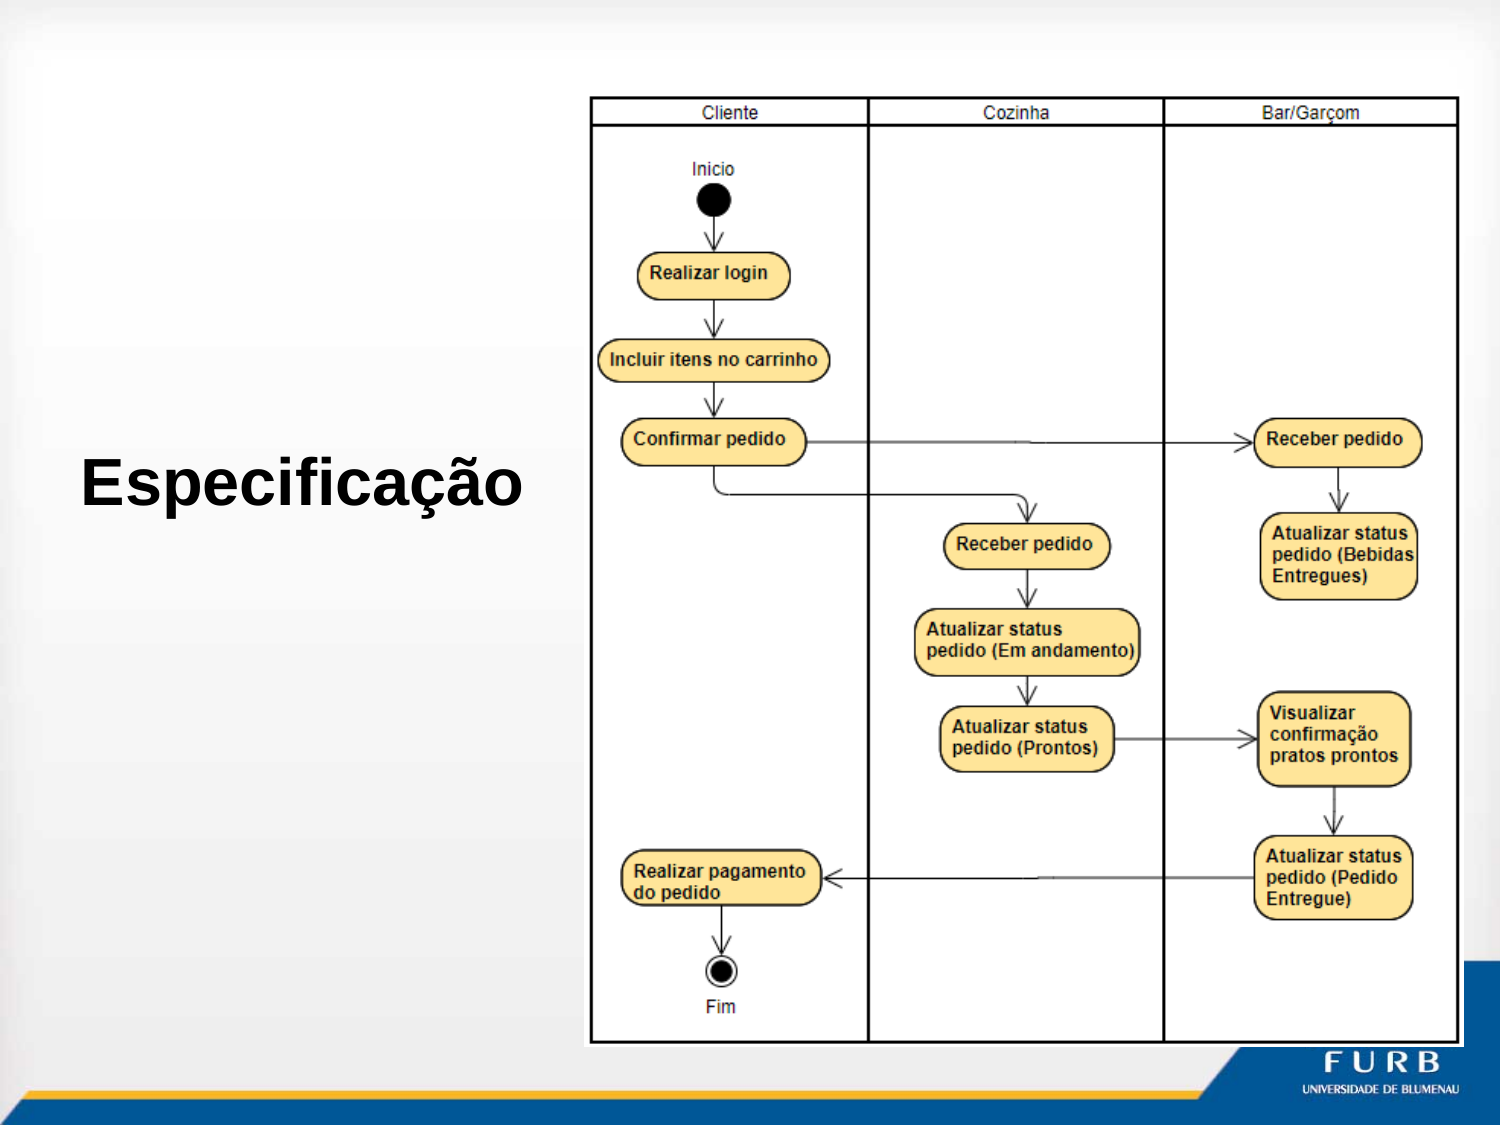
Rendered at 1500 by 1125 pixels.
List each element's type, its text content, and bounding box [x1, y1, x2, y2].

picture [0, 0, 1500, 1125]
title Especificação [0, 385, 579, 574]
